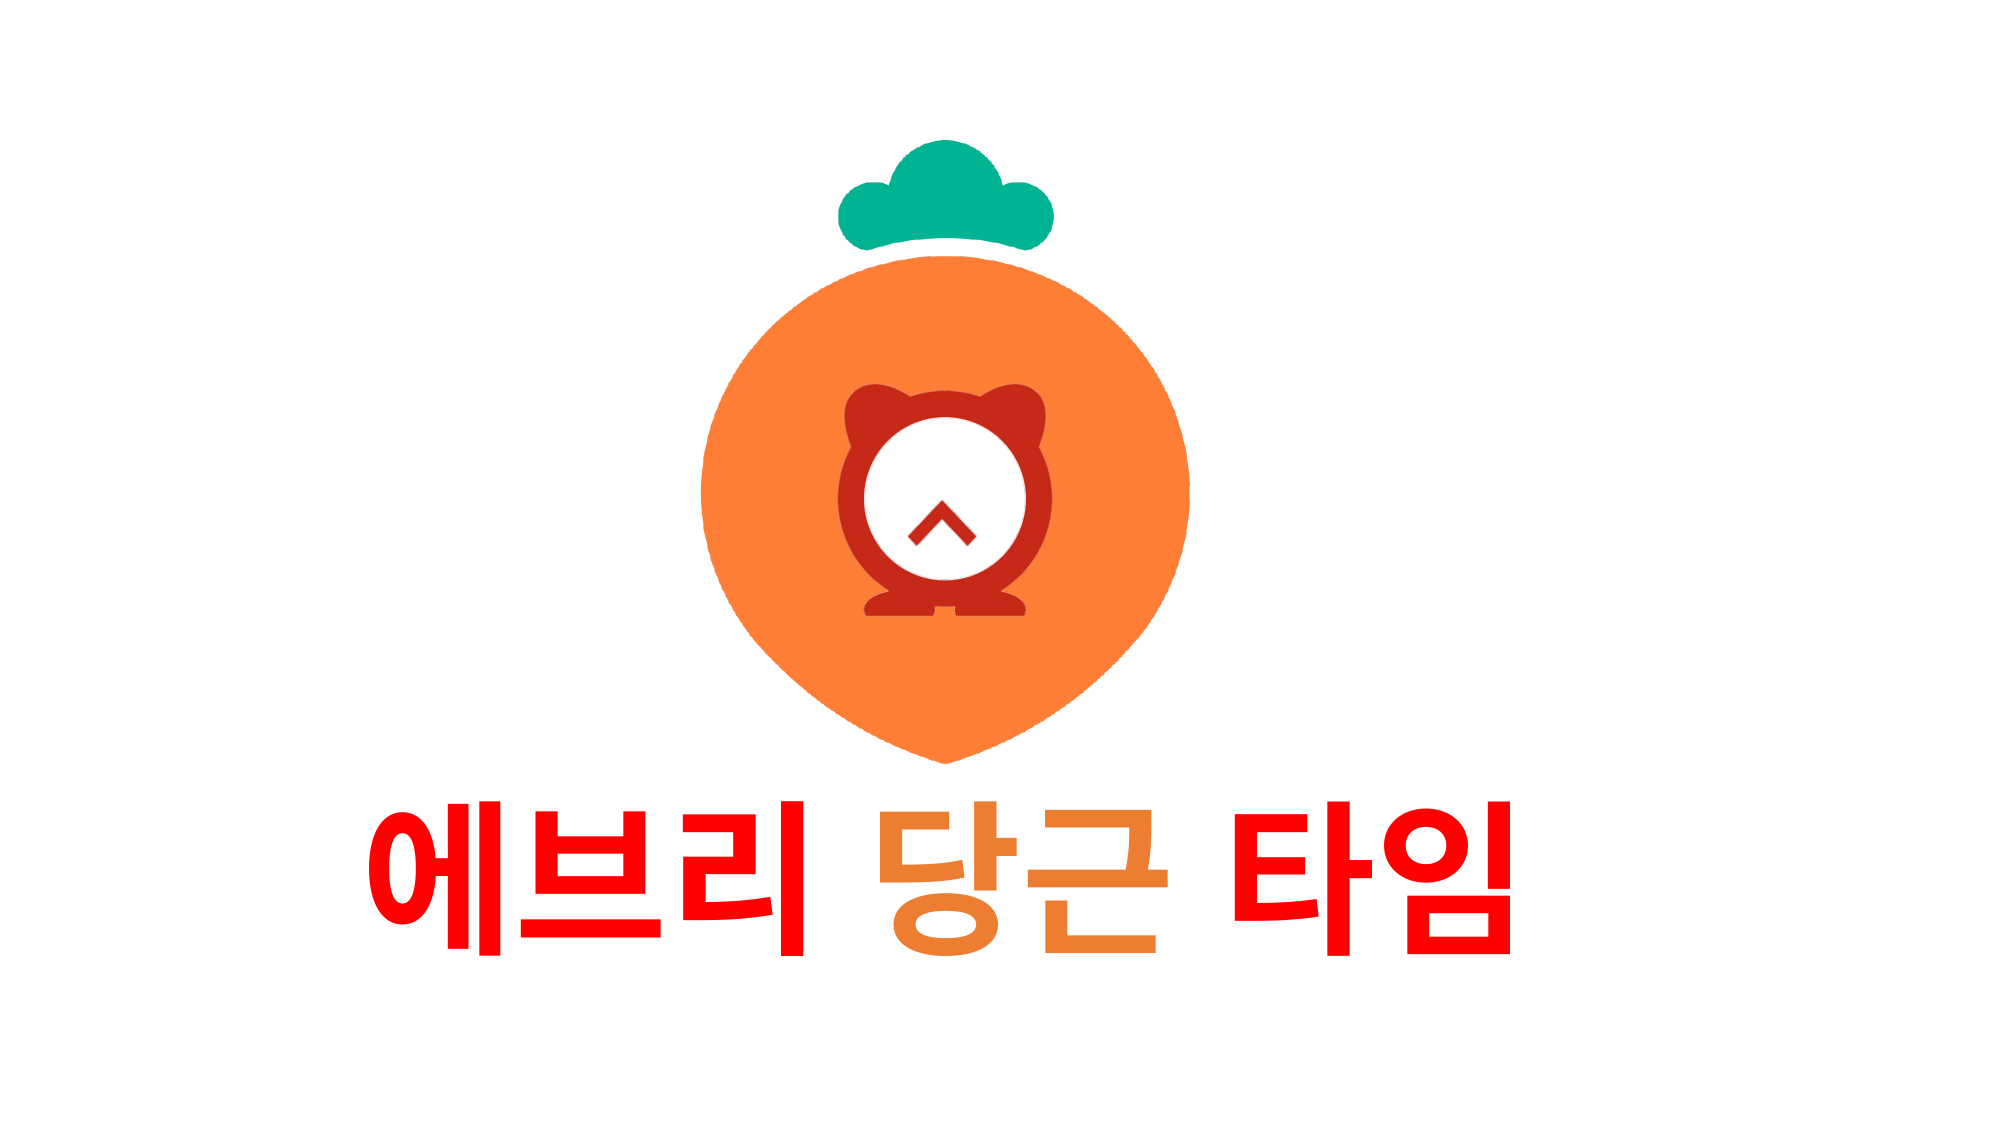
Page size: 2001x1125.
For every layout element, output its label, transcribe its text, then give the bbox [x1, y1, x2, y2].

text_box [555, 62, 1335, 842]
text_box 에브리 당근 타임 [346, 766, 1545, 982]
